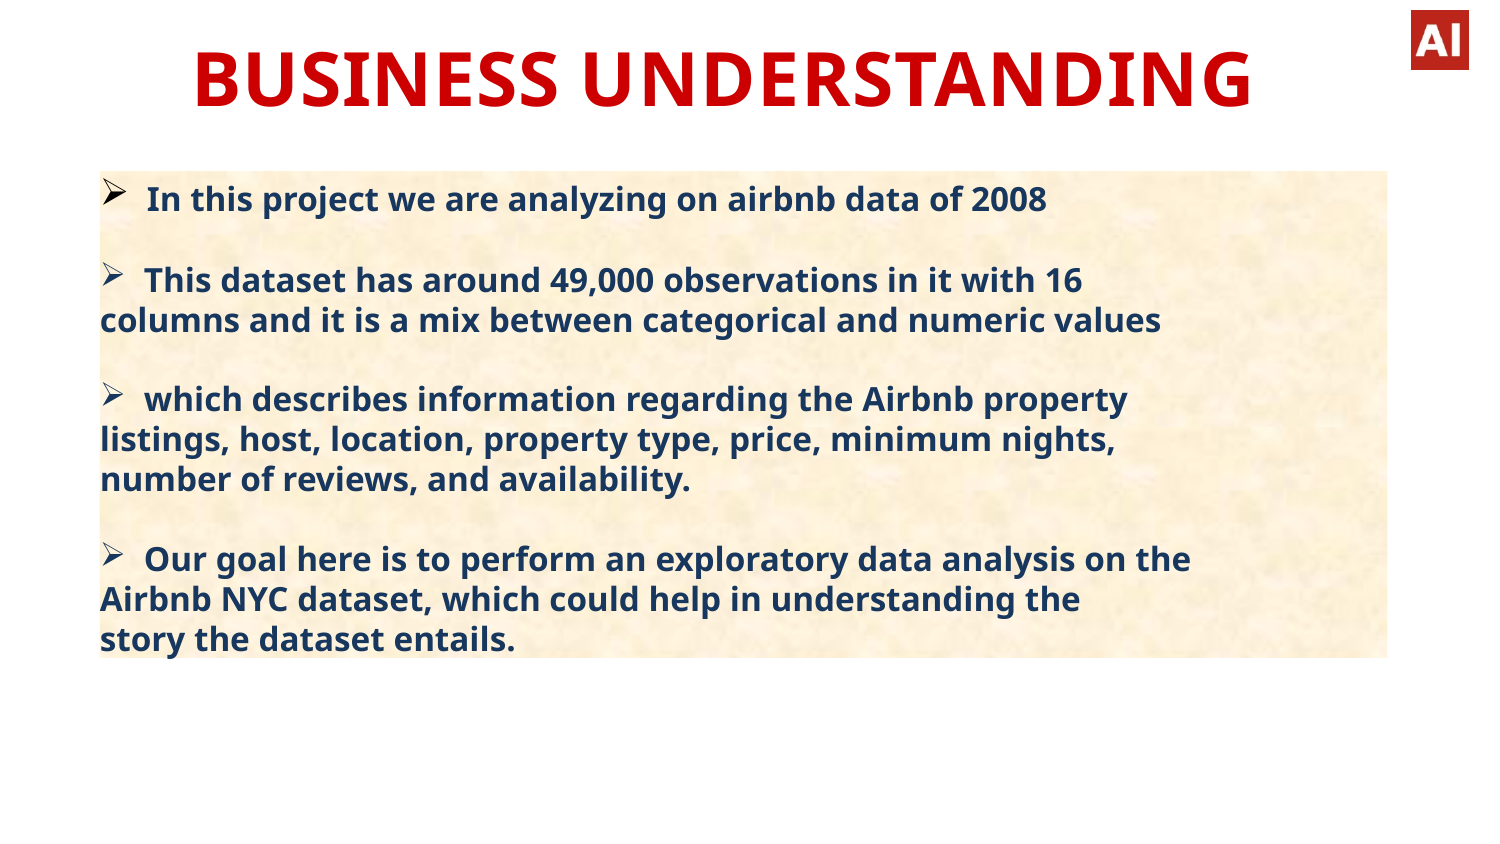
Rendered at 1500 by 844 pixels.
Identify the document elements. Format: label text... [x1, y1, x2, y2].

title BUSINESS UNDERSTANDING [189, 28, 1312, 171]
text_box In this project we are analyzing on airbnb data of 2008 This dataset has around 49,000 observations in it with 16 columns and it is a mix between categorical and numeric values which describes information regarding the Airbnb property listings, host, location, property type, price, minimum nights, number of reviews, and availability. Our goal here is to perform an exploratory data analysis on the Airbnb NYC dataset, which could help in understanding the story the dataset entails. [99, 171, 1388, 658]
picture [1411, 10, 1469, 70]
